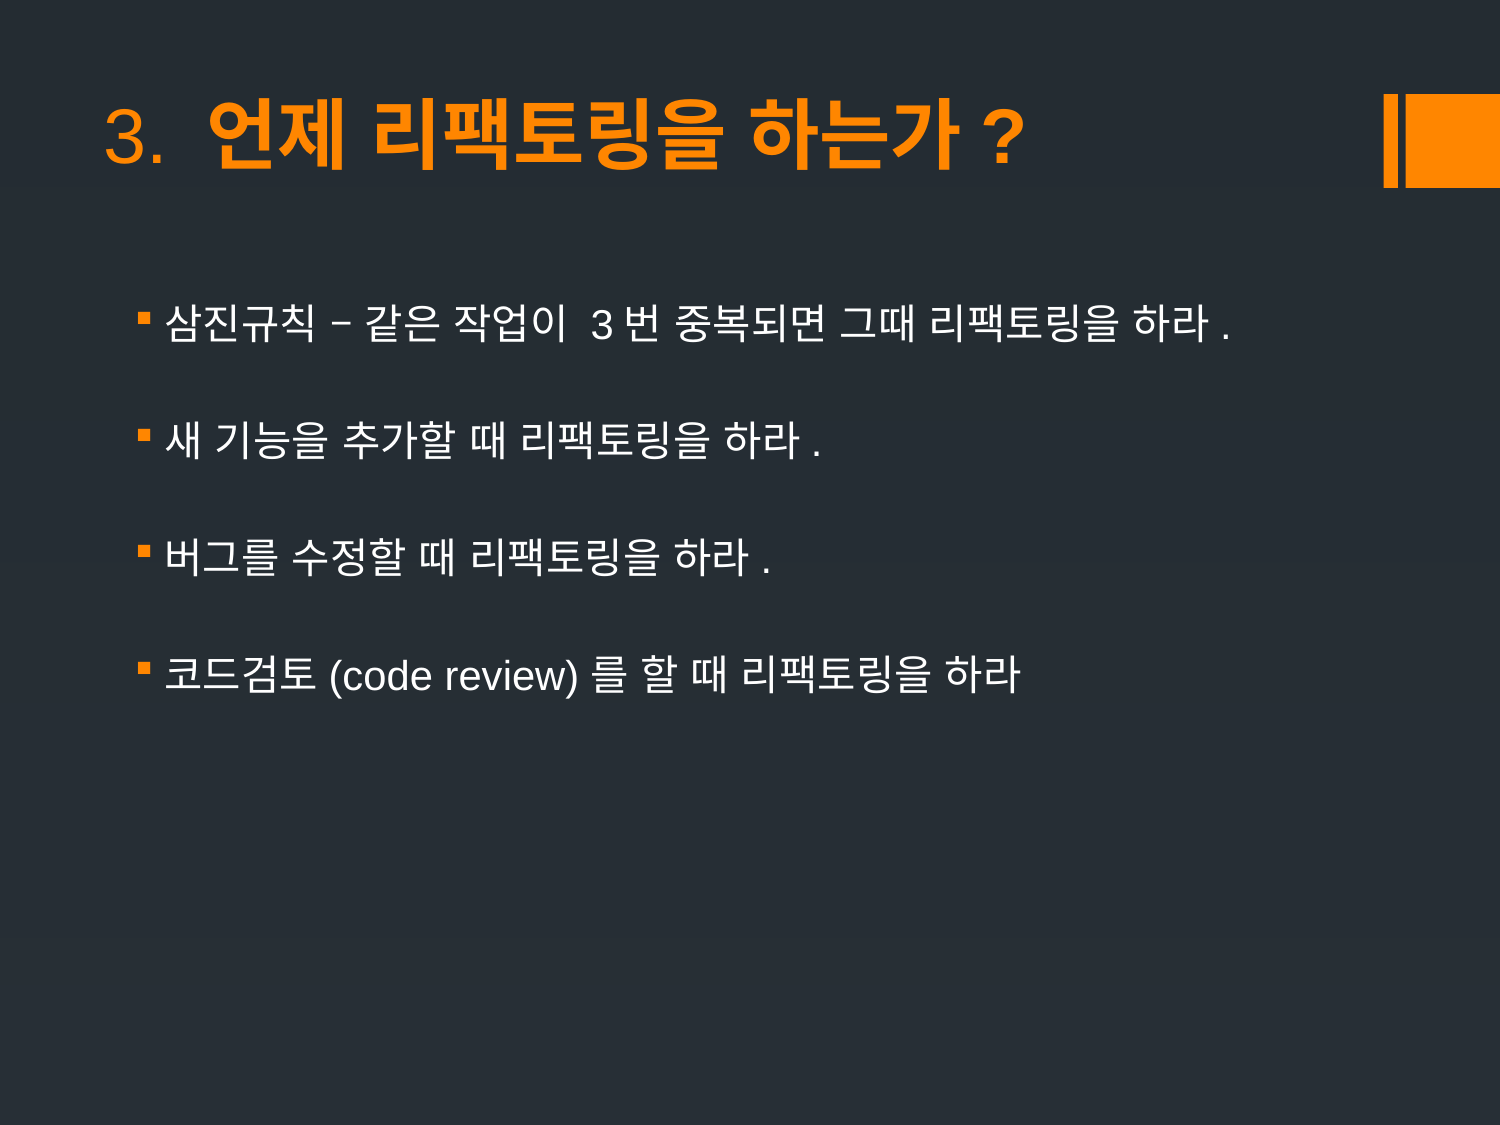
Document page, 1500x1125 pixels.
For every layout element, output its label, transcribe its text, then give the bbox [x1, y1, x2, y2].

title 3. 언제 리팩토링을 하는가? [88, 78, 1339, 279]
list 삼진규칙 – 같은 작업이 3번 중복되면 그때 리팩토링을 하라. 새 기능을 추가할 때 리팩토링을 하라. 버그를 수정할 때 리팩토링을 하라. 코드검토(code review)를 할 때 리팩토링을 하라 [112, 290, 1350, 1035]
